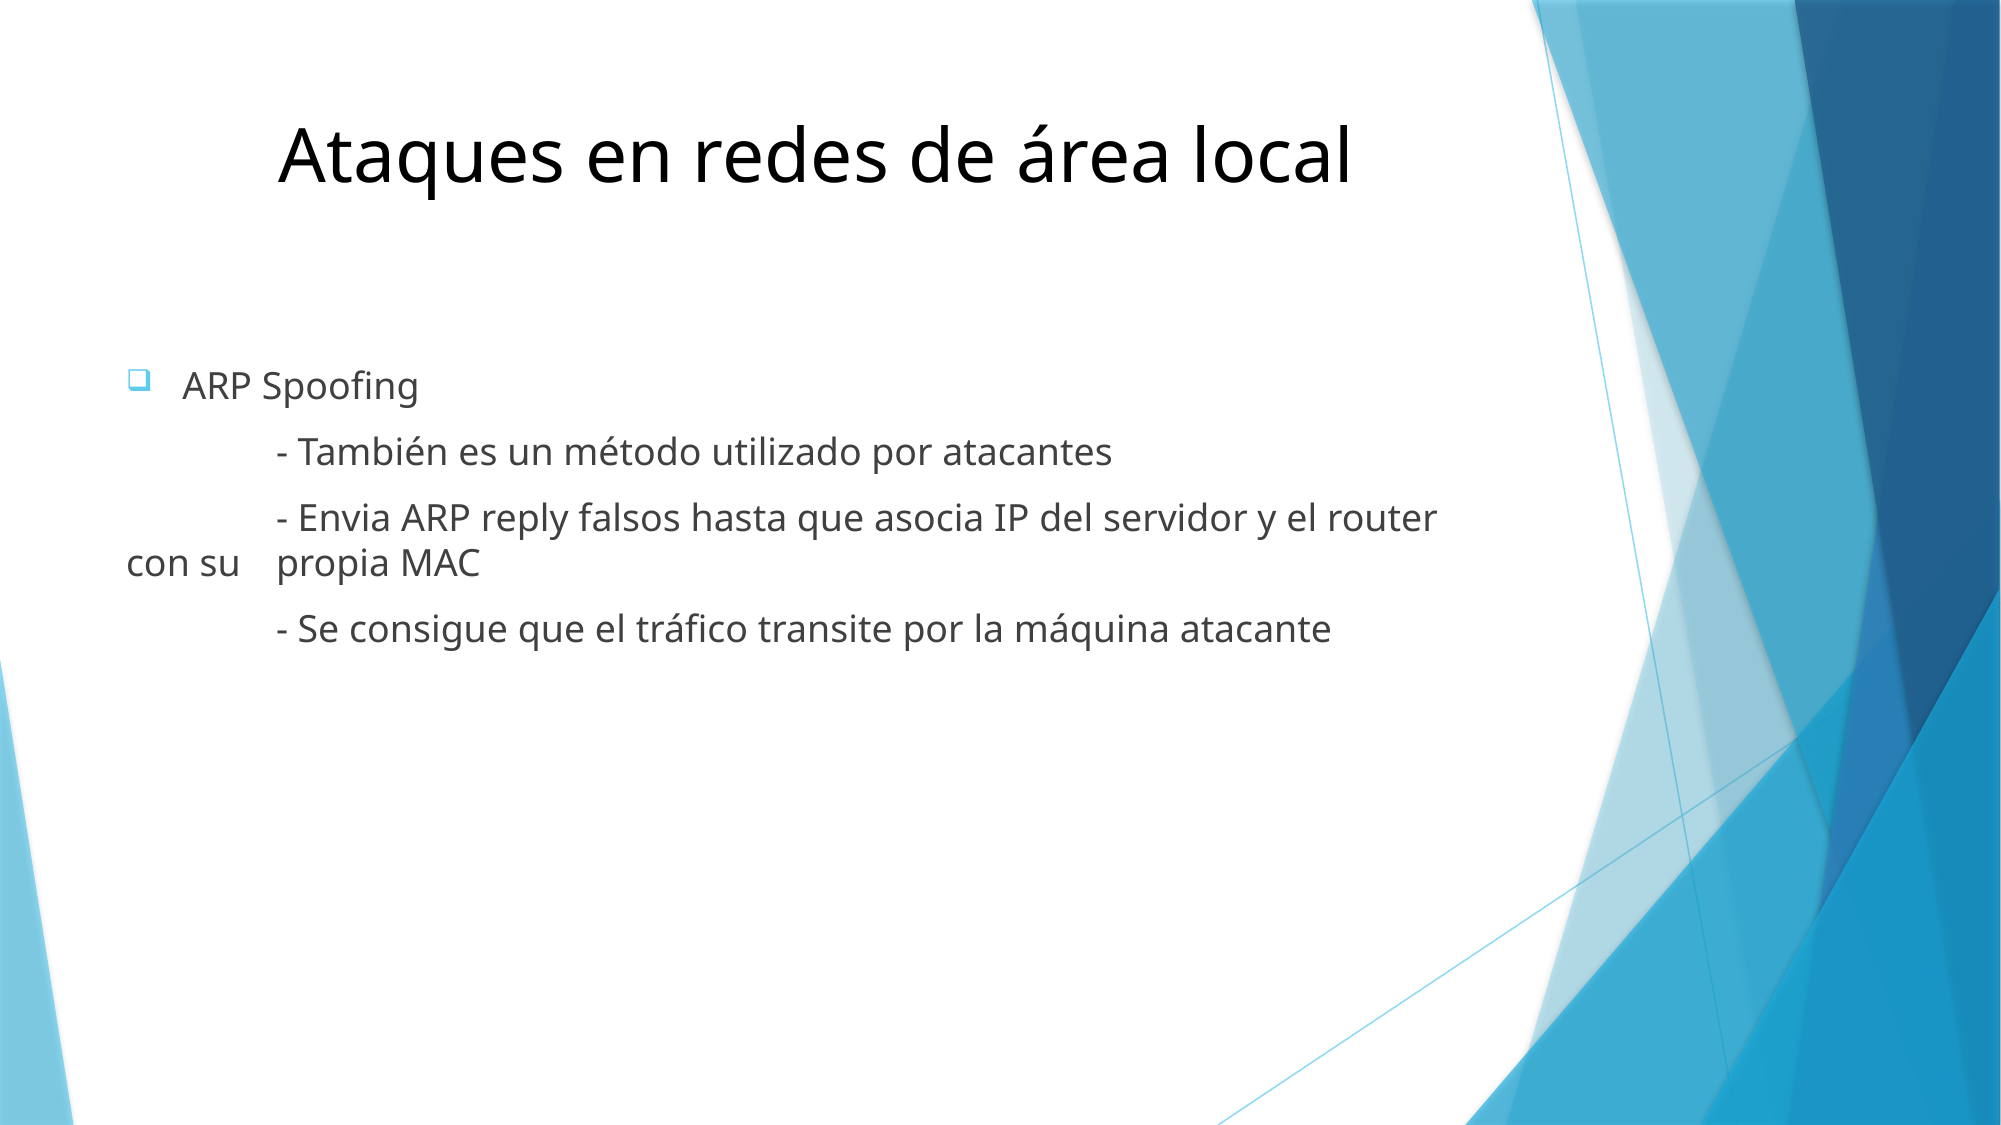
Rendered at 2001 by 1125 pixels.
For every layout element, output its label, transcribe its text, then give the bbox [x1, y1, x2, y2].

list ARP Spoofing - También es un método utilizado por atacantes - Envia ARP reply falsos hasta que asocia IP del servidor y el router con su propia MAC - Se consigue que el tráfico transite por la máquina atacante [111, 354, 1522, 992]
title Ataques en redes de área local [111, 99, 1522, 317]
